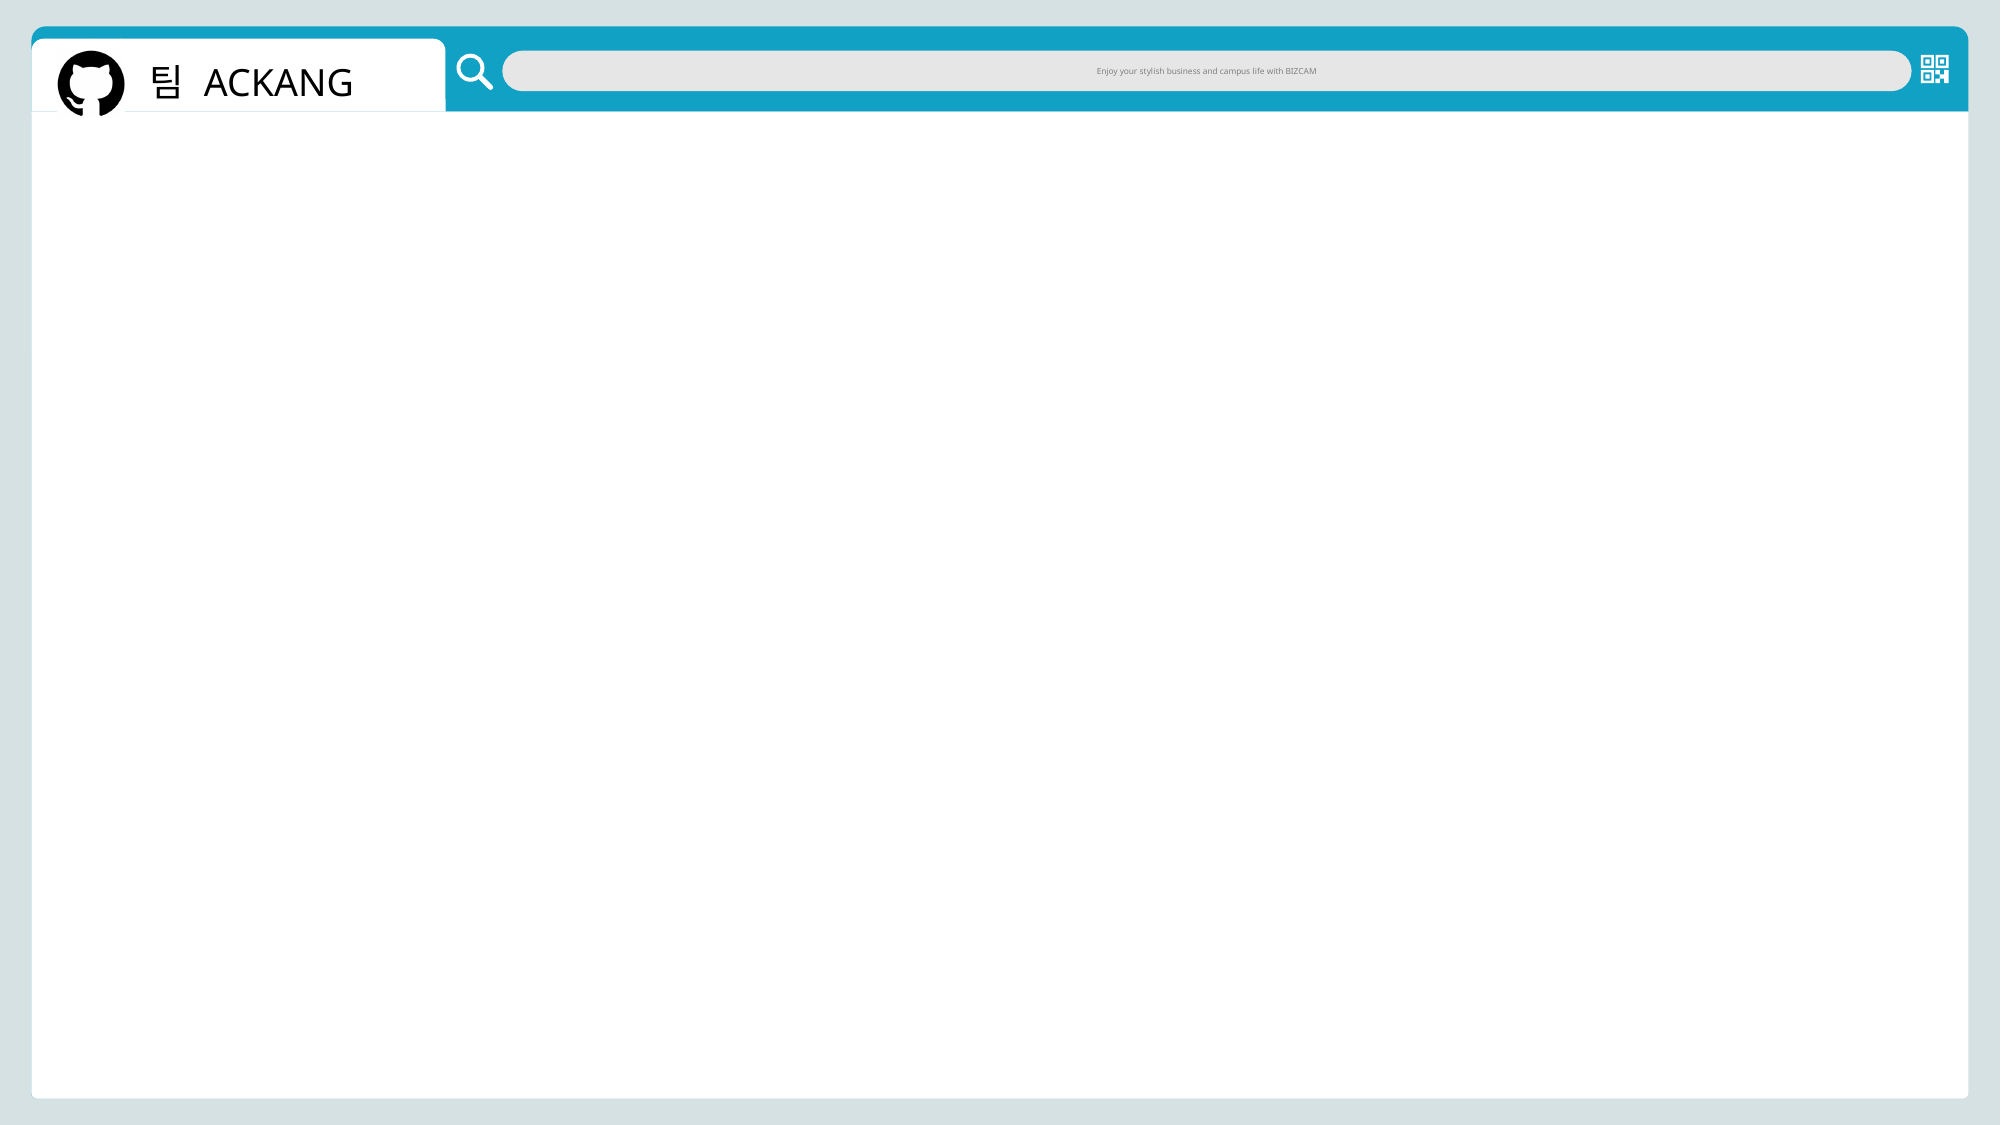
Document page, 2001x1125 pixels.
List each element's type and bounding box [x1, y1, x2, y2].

picture [57, 50, 125, 118]
text_box [31, 26, 1969, 1099]
